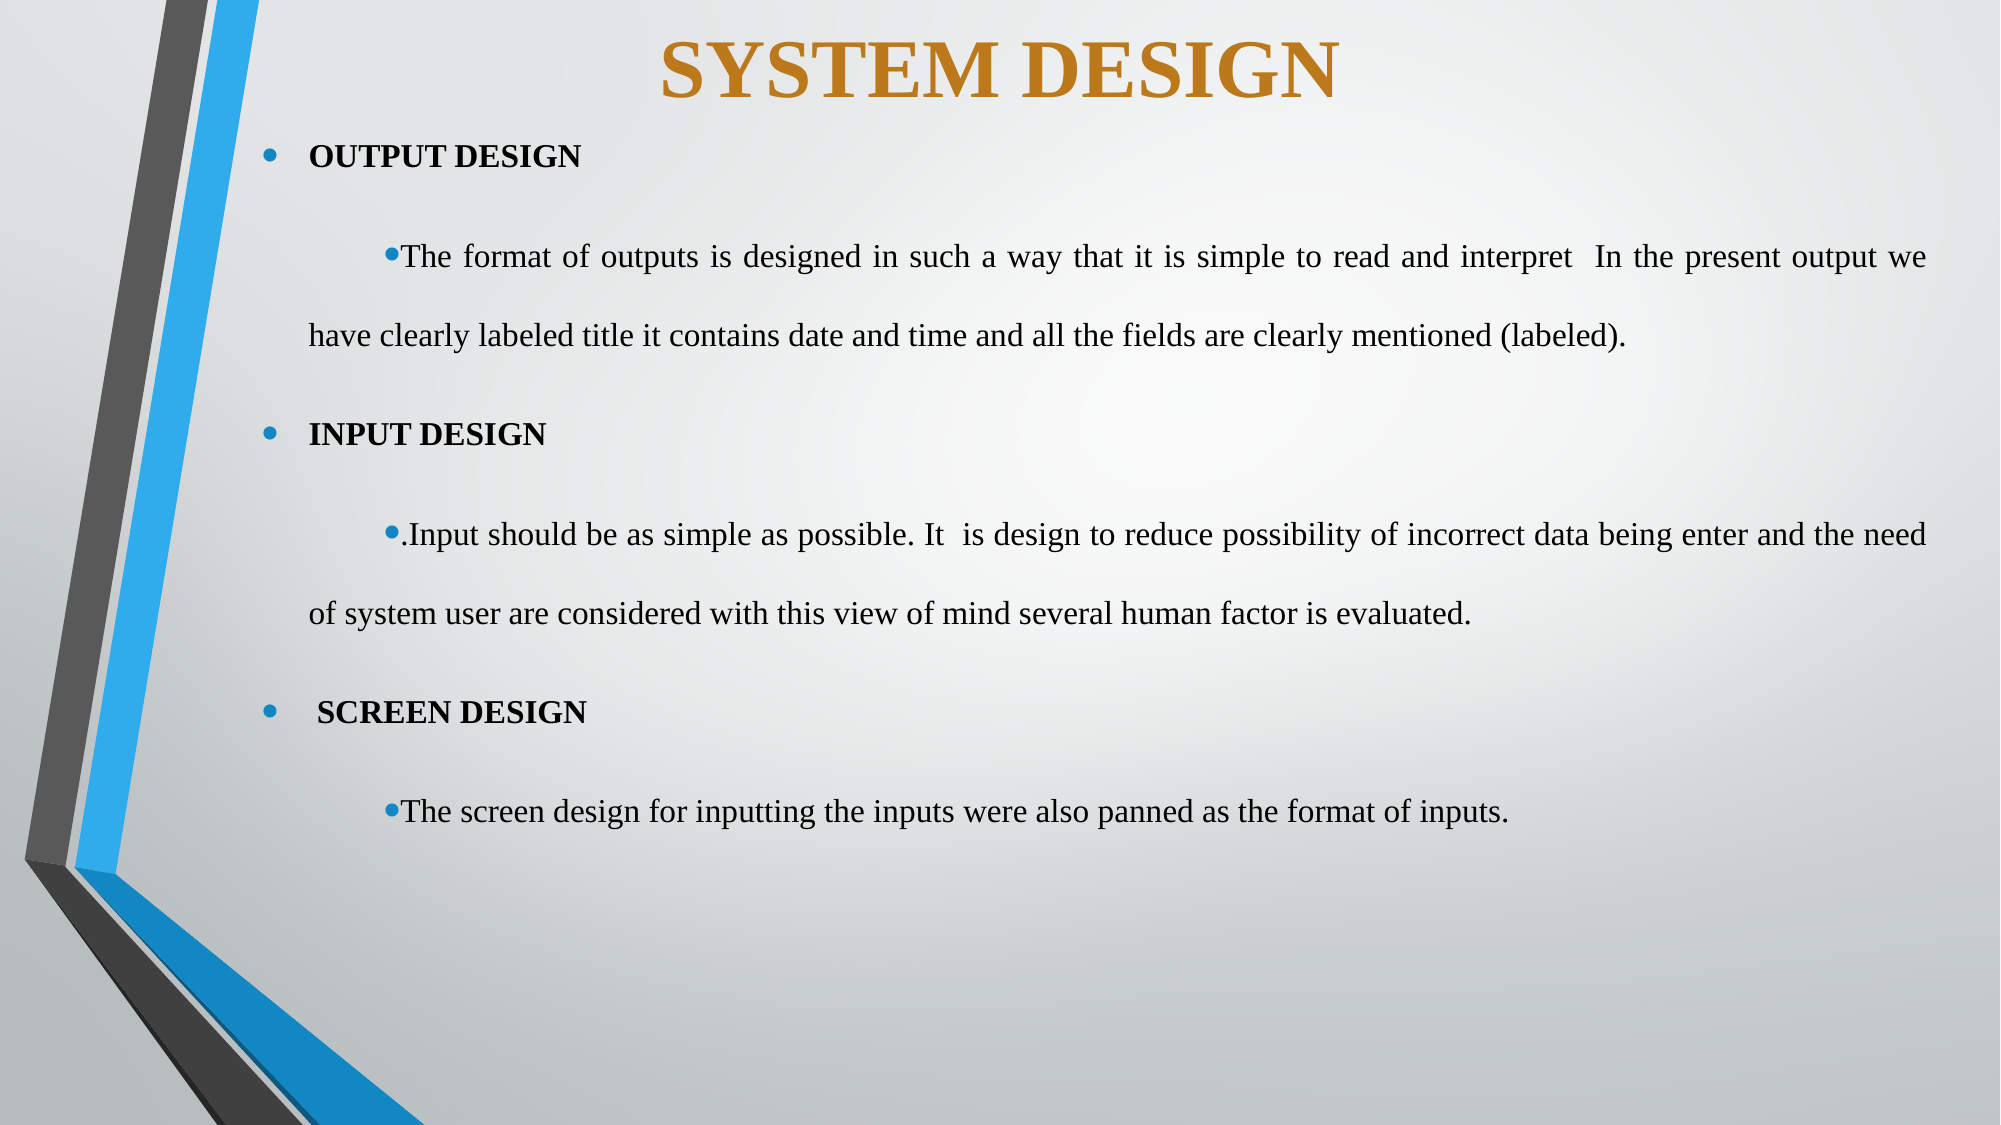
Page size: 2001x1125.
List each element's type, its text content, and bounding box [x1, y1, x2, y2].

title SYSTEM DESIGN [178, 0, 1822, 265]
list OUTPUT DESIGN The format of outputs is designed in such a way that it is simple to read and interpret In the present output we have clearly labeled title it contains date and time and all the fields are clearly mentioned (labeled). INPUT DESIGN .Input should be as simple as possible. It is design to reduce possibility of incorrect data being enter and the need of system user are considered with this view of mind several human factor is evaluated. SCREEN DESIGN The screen design for inputting the inputs were also panned as the format of inputs. [246, 318, 1946, 665]
